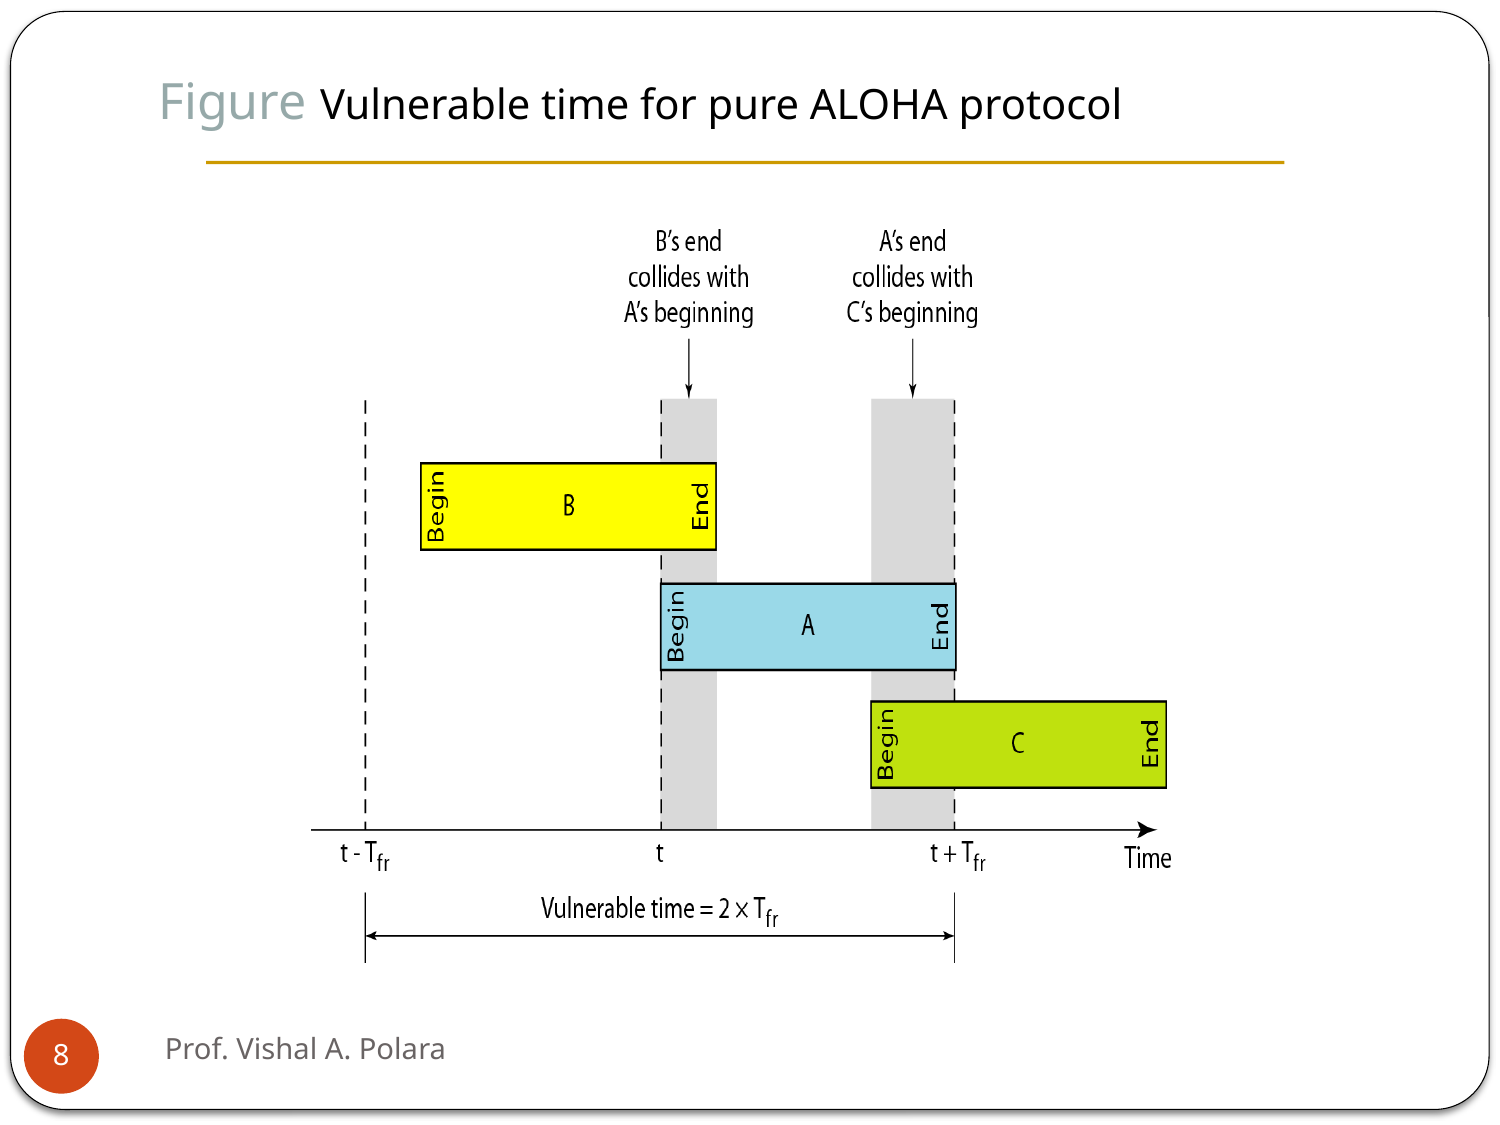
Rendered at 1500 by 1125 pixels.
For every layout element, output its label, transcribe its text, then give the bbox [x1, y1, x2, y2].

text_box Figure Vulnerable time for pure ALOHA protocol [143, 62, 1138, 138]
picture [311, 225, 1173, 963]
slide_number 8 [23, 1018, 99, 1094]
footer Prof. Vishal A. Polara [150, 1012, 800, 1088]
